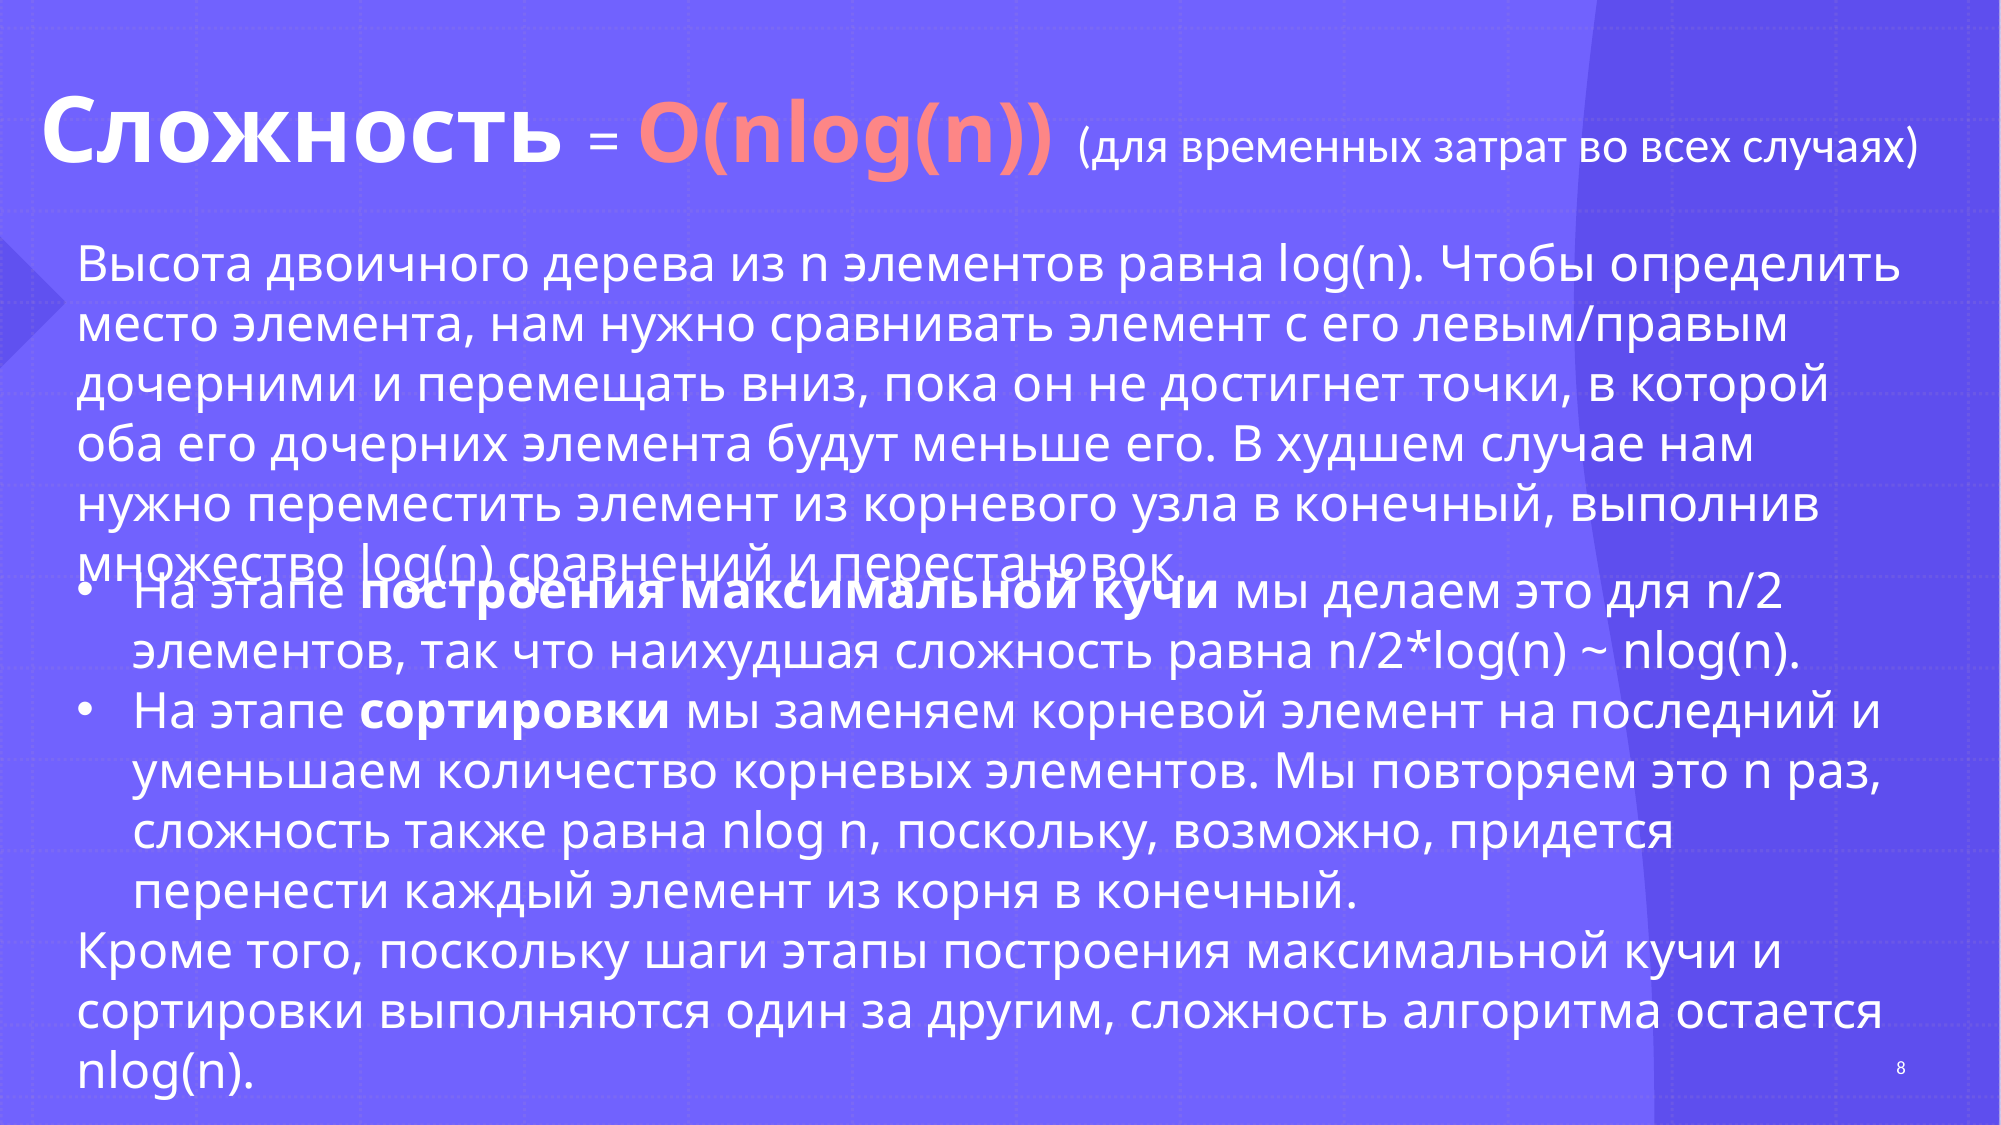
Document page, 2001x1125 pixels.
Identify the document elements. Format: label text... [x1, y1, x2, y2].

slide_number 8 [1961, 1037, 1967, 1098]
text_box Высота двоичного дерева из n элементов равна log(n). Чтобы определить место элемента, нам нужно сравнивать элемент с его левым/правым дочерними и перемещать вниз, пока он не достигнет точки, в которой оба его дочерних элемента будут меньше его. В худшем случае нам нужно переместить элемент из корневого узла в конечный, выполнив множество log(n) сравнений и перестановок. [61, 224, 1939, 551]
text_box На этапе построения максимальной кучи мы делаем это для n/2 элементов, так что наихудшая сложность равна n/2*log(n) ~ nlog(n). На этапе сортировки мы заменяем корневой элемент на последний и уменьшаем количество корневых элементов. Мы повторяем это n раз, сложность также равна nlog n, поскольку, возможно, придется перенести каждый элемент из корня в конечный. Кроме того, поскольку шаги этапы построения максимальной кучи и сортировки выполняются один за другим, сложность алгоритма остается nlog(n). [61, 551, 1961, 1125]
title Сложность = O(nlog(n)) (для временных затрат во всех случаях) [24, 75, 1976, 401]
